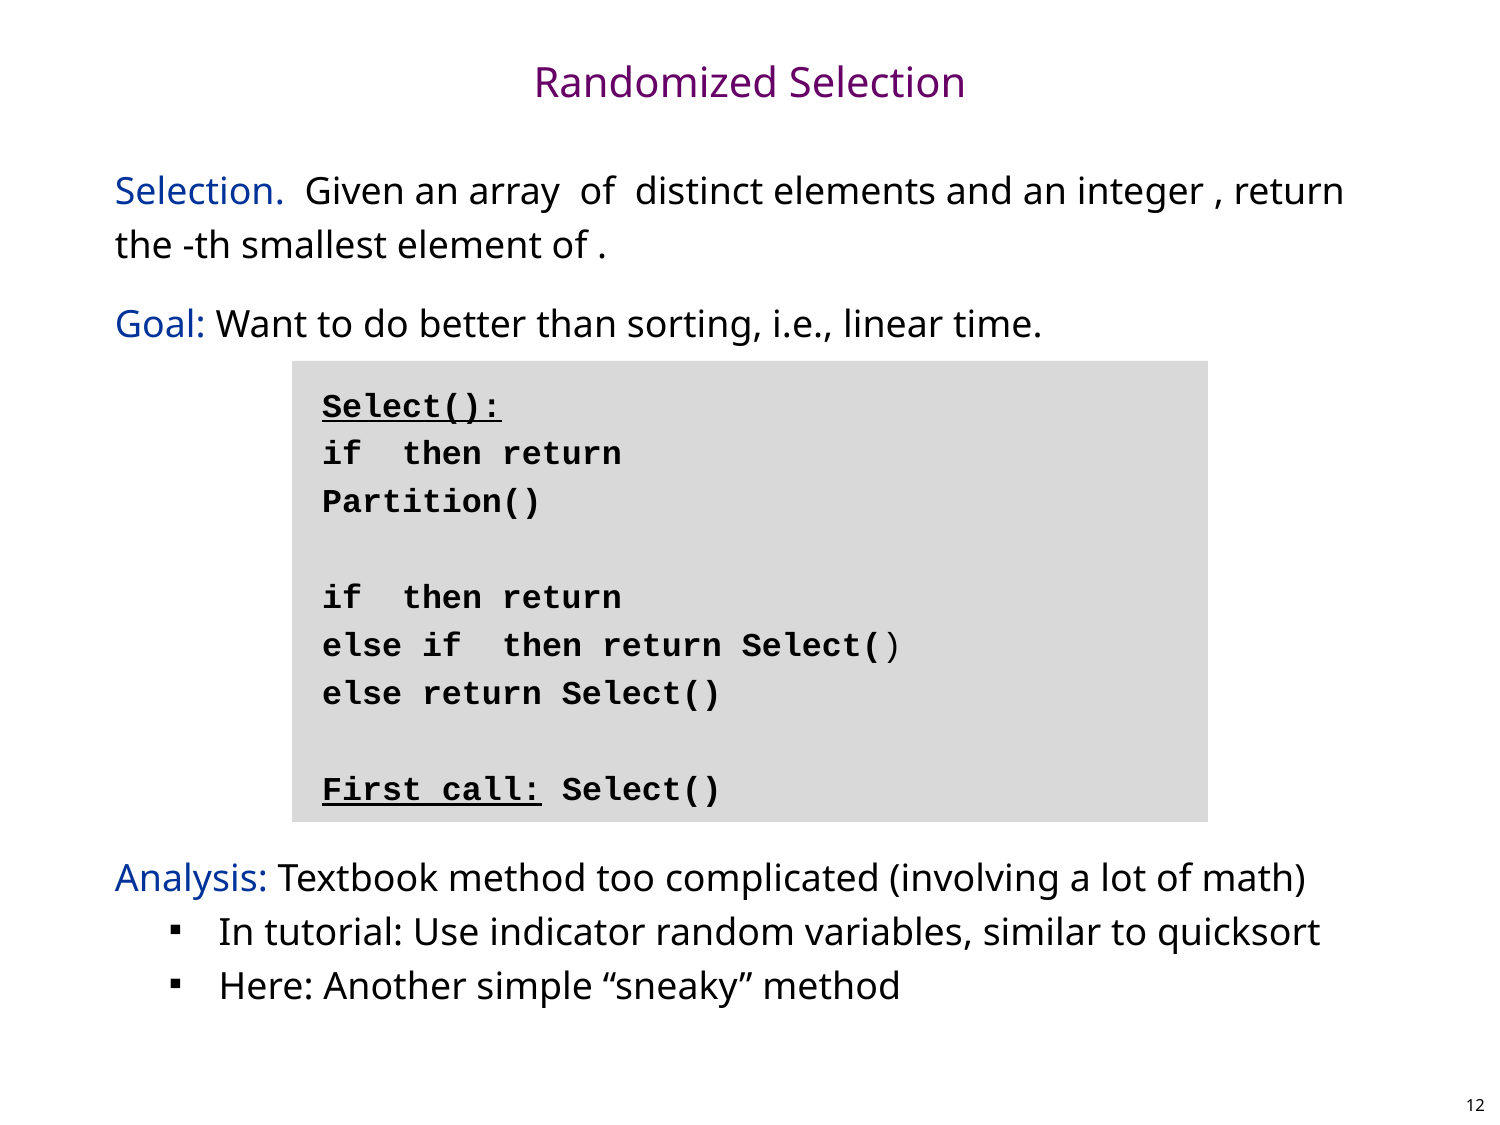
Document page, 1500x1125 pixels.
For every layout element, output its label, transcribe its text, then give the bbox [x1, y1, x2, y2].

title Randomized Selection [0, 50, 1500, 125]
slide_number 12 [1187, 1087, 1500, 1125]
